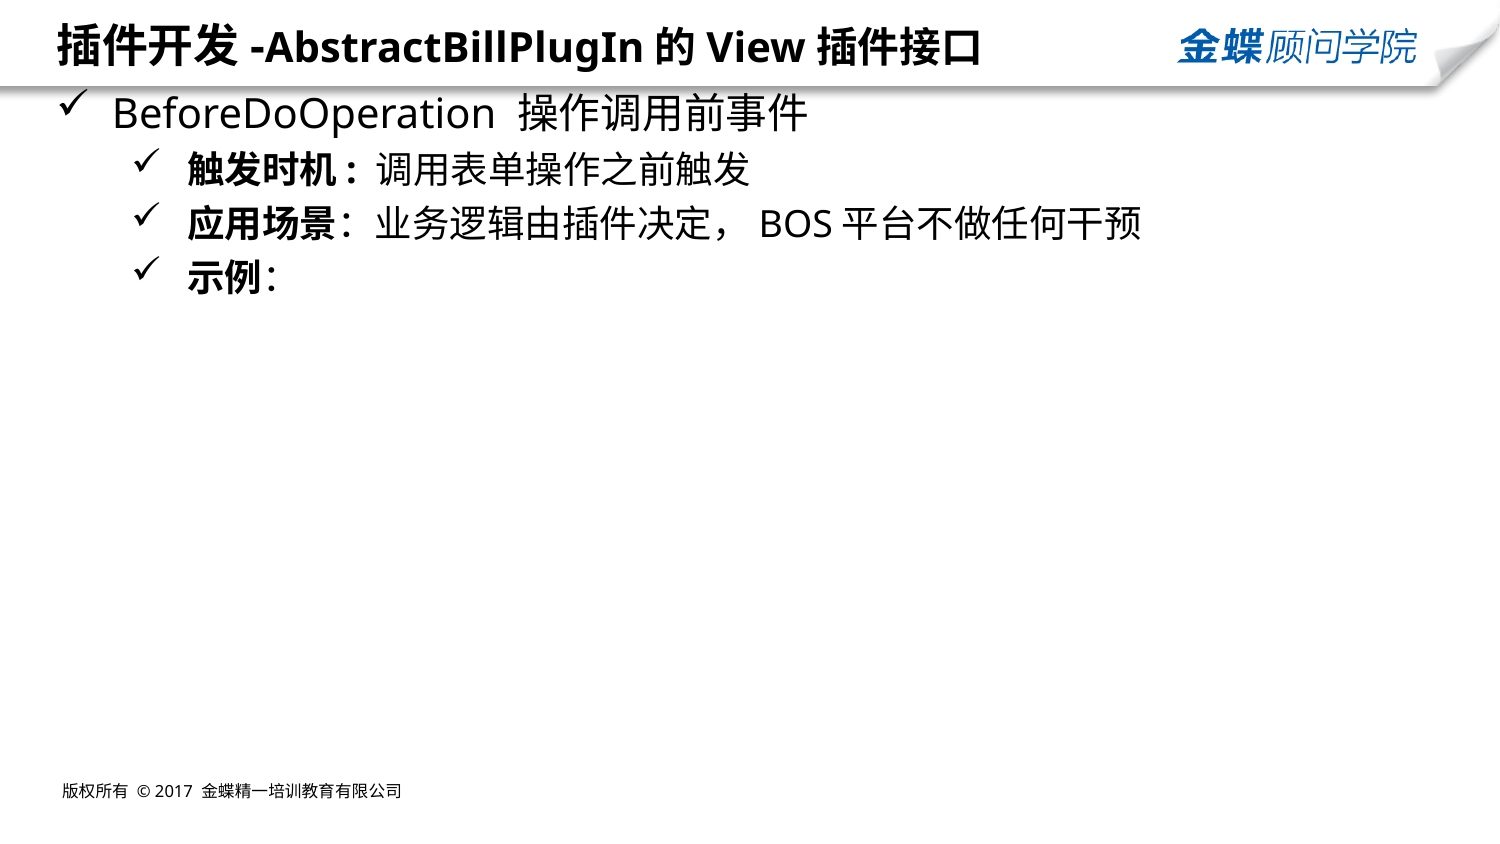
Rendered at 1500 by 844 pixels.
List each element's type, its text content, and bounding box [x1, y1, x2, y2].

picture [0, 0, 1500, 86]
text_box BeforeDoOperation 操作调用前事件 触发时机: 调用表单操作之前触发 应用场景：业务逻辑由插件决定，BOS平台不做任何干预 示例： [41, 69, 1412, 306]
title 插件开发-AbstractBillPlugIn的View插件接口 [41, 2, 1336, 69]
